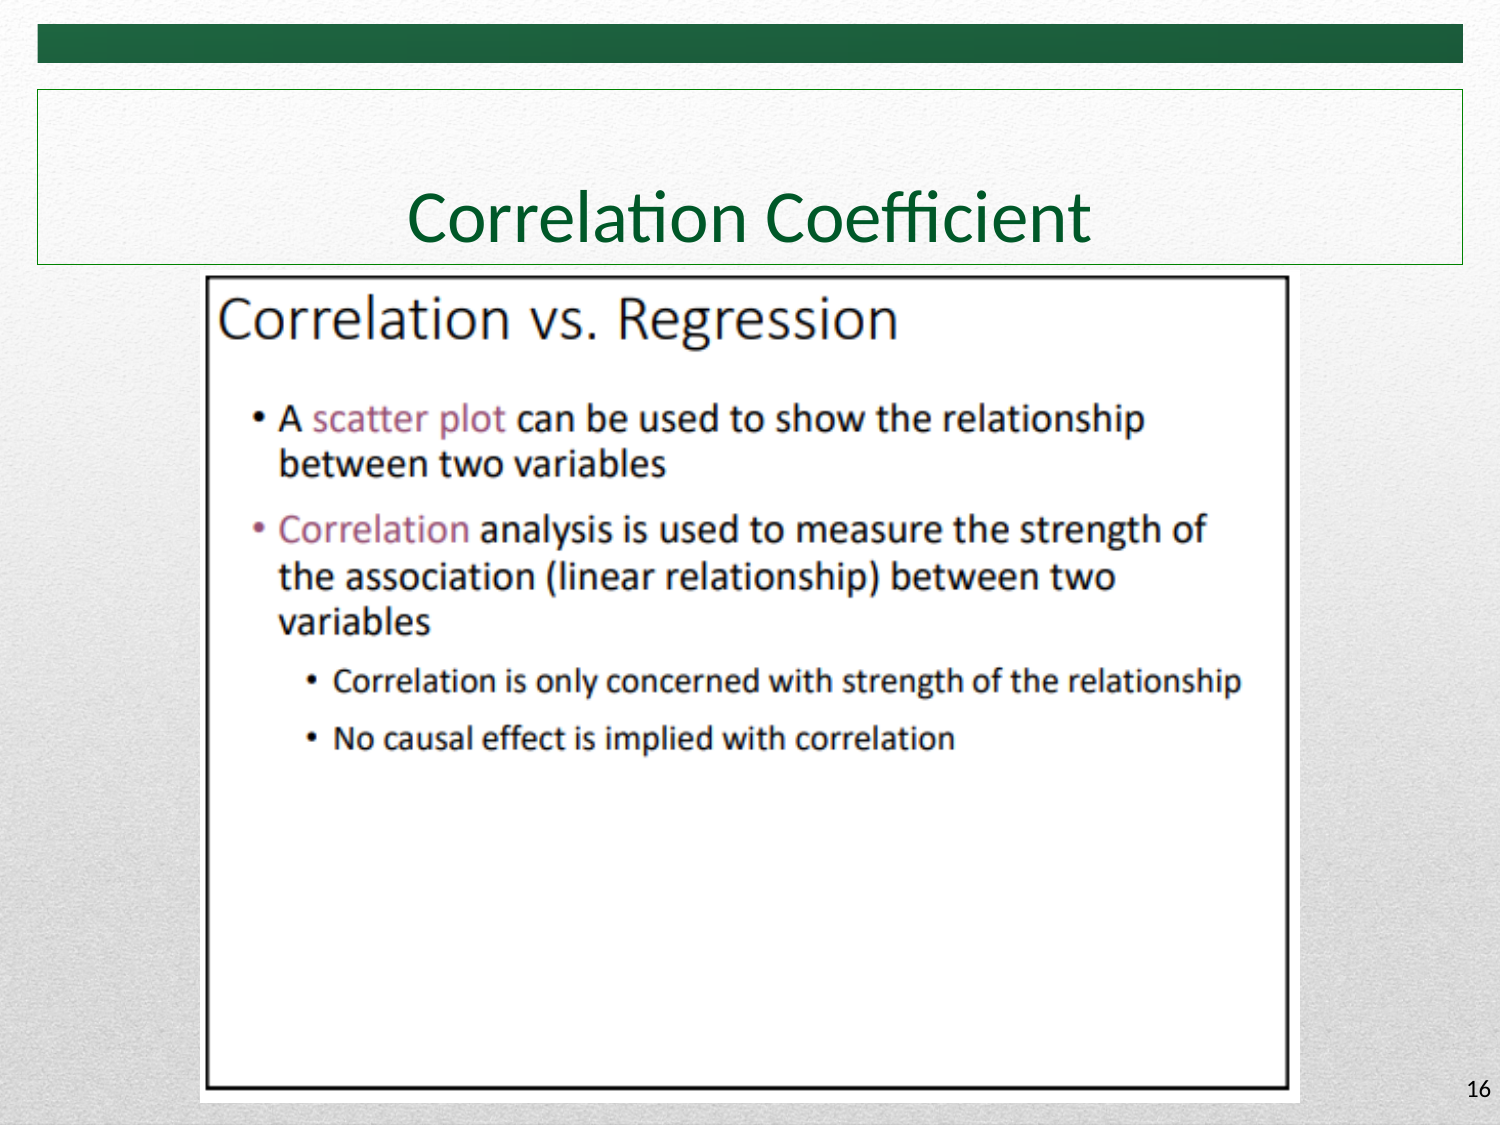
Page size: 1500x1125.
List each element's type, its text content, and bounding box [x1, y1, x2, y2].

slide_number 16 [1381, 1065, 1500, 1125]
picture [37, 24, 1463, 63]
picture [199, 269, 1301, 1103]
title Correlation Coefficient [37, 89, 1463, 265]
